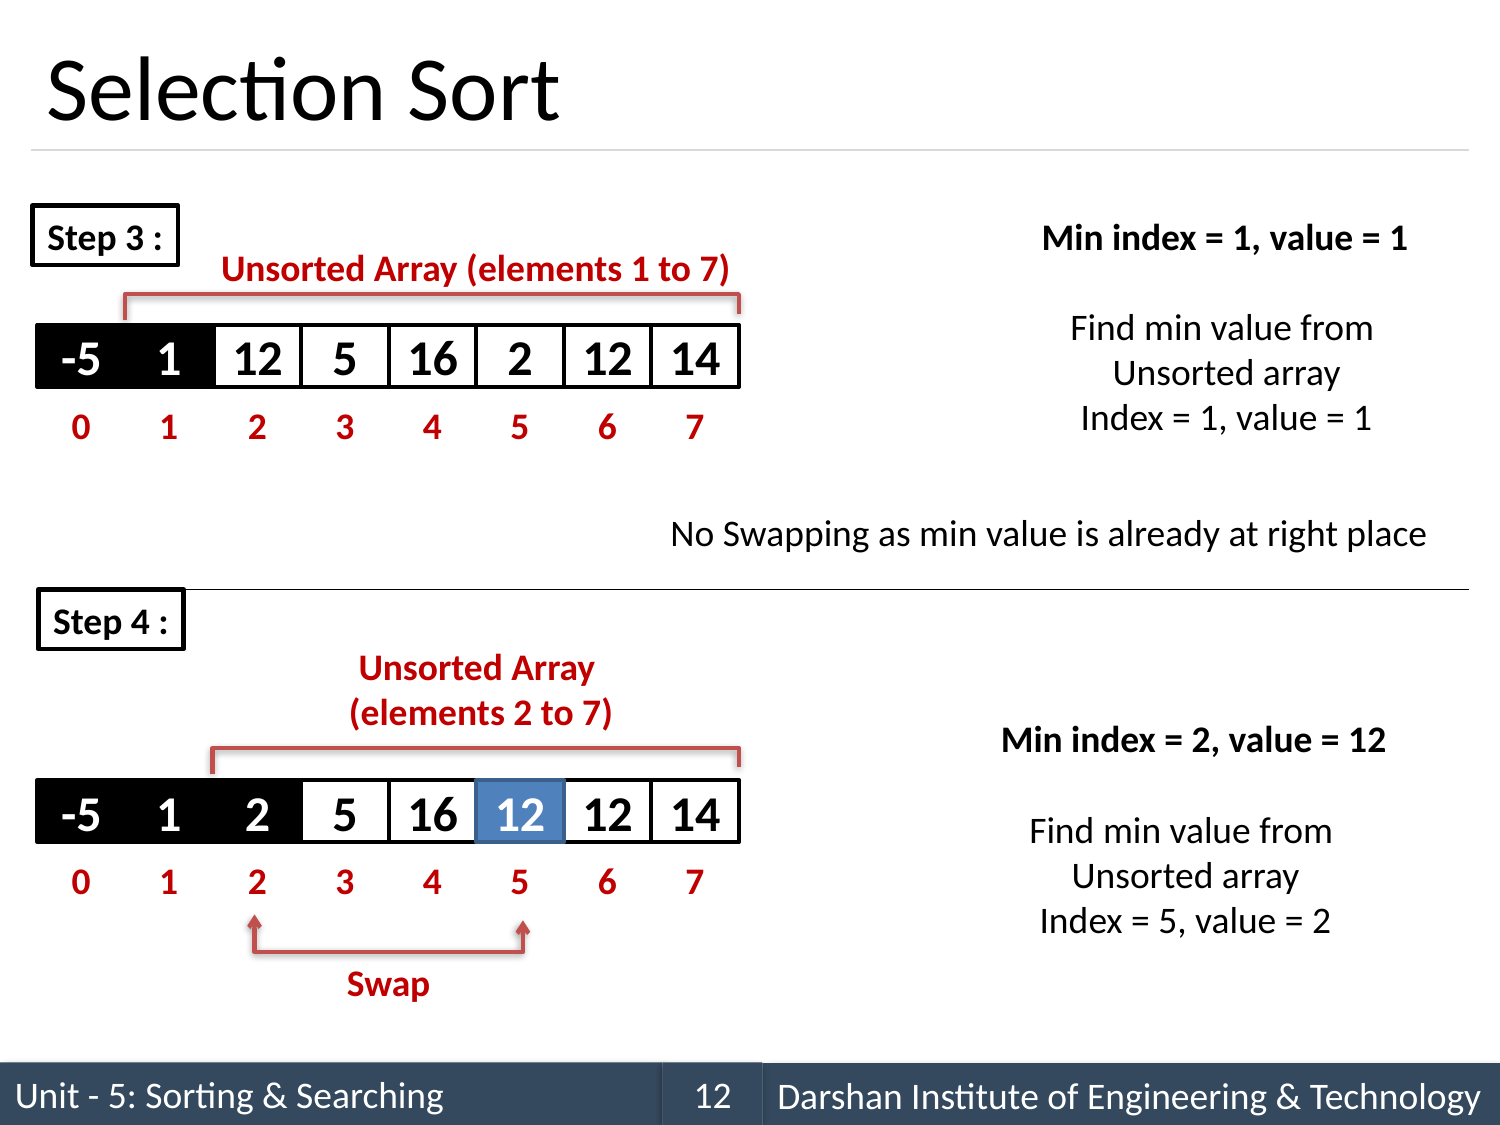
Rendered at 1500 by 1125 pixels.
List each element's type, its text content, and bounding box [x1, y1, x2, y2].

text_box 7 [649, 391, 741, 457]
text_box Step 3 : [32, 205, 178, 266]
text_box 14 [649, 778, 741, 844]
text_box 1 [123, 778, 212, 844]
text_box 2 [212, 391, 299, 457]
text_box 2 [474, 323, 562, 389]
text_box 0 [35, 391, 123, 457]
text_box 5 [474, 391, 562, 457]
text_box 1 [123, 391, 212, 457]
text_box 1 [123, 323, 215, 389]
text_box Find min value from Unsorted array Index = 5, value = 2 [1014, 798, 1357, 949]
text_box Find min value from Unsorted array Index = 1, value = 1 [1055, 295, 1398, 446]
title Selection Sort [31, 17, 1469, 150]
text_box 12 [566, 778, 649, 844]
text_box 4 [387, 391, 474, 457]
text_box Min index = 2, value = 12 [985, 708, 1402, 768]
text_box 14 [649, 323, 741, 389]
text_box [210, 746, 741, 774]
text_box 6 [562, 391, 649, 457]
text_box 5 [303, 778, 387, 844]
text_box 6 [562, 846, 649, 912]
text_box -5 [35, 778, 123, 844]
text_box 2 [212, 778, 303, 844]
text_box [247, 914, 531, 954]
text_box 4 [387, 846, 474, 912]
text_box Unsorted Array (elements 2 to 7) [200, 635, 763, 741]
text_box 12 [474, 778, 566, 844]
text_box 5 [299, 324, 387, 389]
text_box [123, 292, 741, 321]
text_box 12 [562, 323, 649, 389]
text_box Unsorted Array (elements 1 to 7) [194, 236, 758, 296]
text_box Min index = 1, value = 1 [1026, 205, 1424, 266]
text_box 5 [474, 846, 562, 912]
text_box -5 [35, 323, 123, 389]
text_box 1 [123, 846, 212, 912]
text_box Step 4 : [38, 597, 184, 650]
text_box 3 [299, 391, 387, 457]
text_box No Swapping as min value is already at right place [655, 501, 1452, 562]
text_box 12 [215, 325, 299, 389]
text_box 16 [387, 778, 474, 844]
text_box Swap [314, 951, 463, 1012]
text_box 3 [299, 846, 387, 912]
text_box 16 [387, 323, 474, 389]
text_box 2 [212, 846, 299, 912]
text_box 0 [35, 846, 123, 912]
text_box 7 [649, 846, 741, 912]
